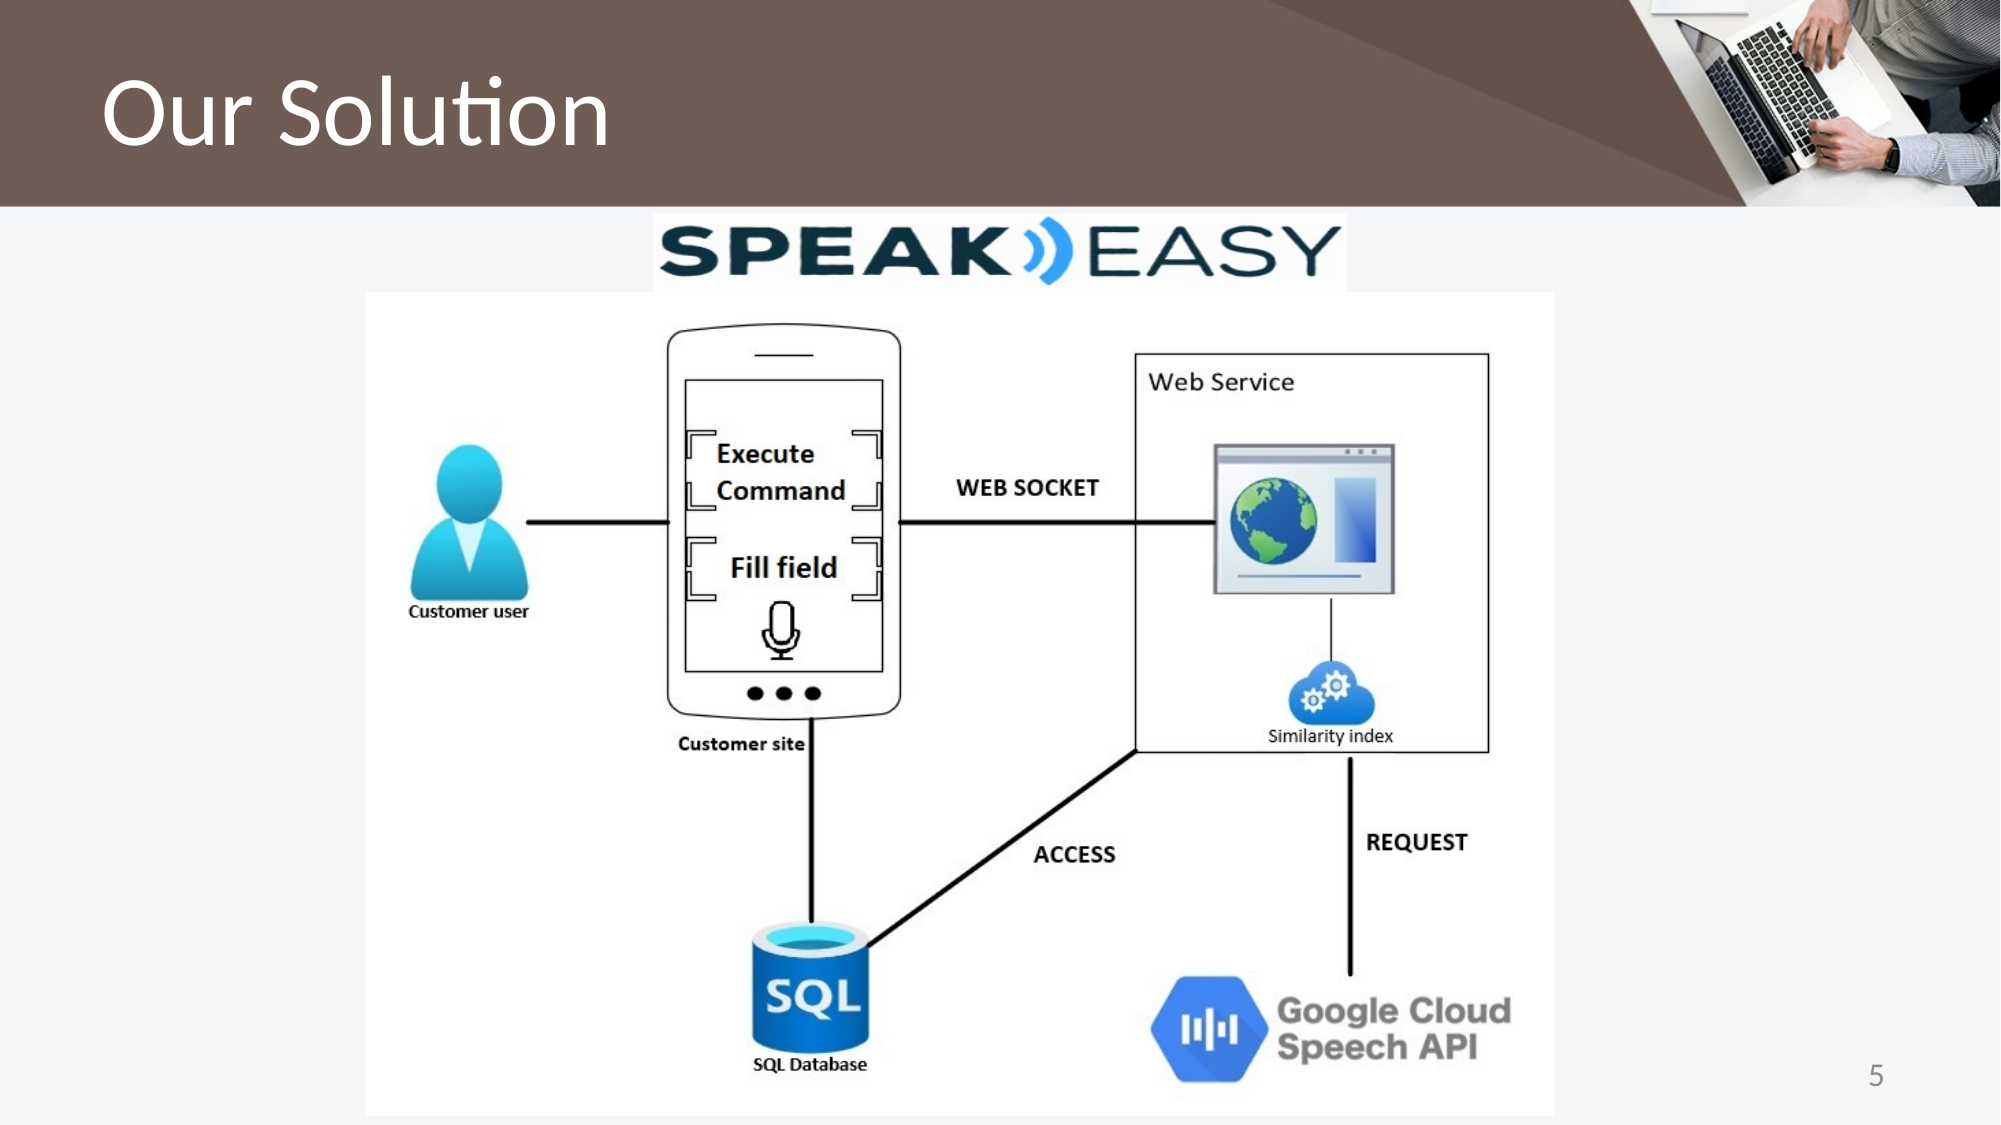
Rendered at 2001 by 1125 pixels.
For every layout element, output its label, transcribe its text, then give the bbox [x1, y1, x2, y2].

slide_number 5 [1559, 1042, 1900, 1103]
title Our Solution [86, 22, 1914, 190]
picture [0, 0, 2001, 1125]
